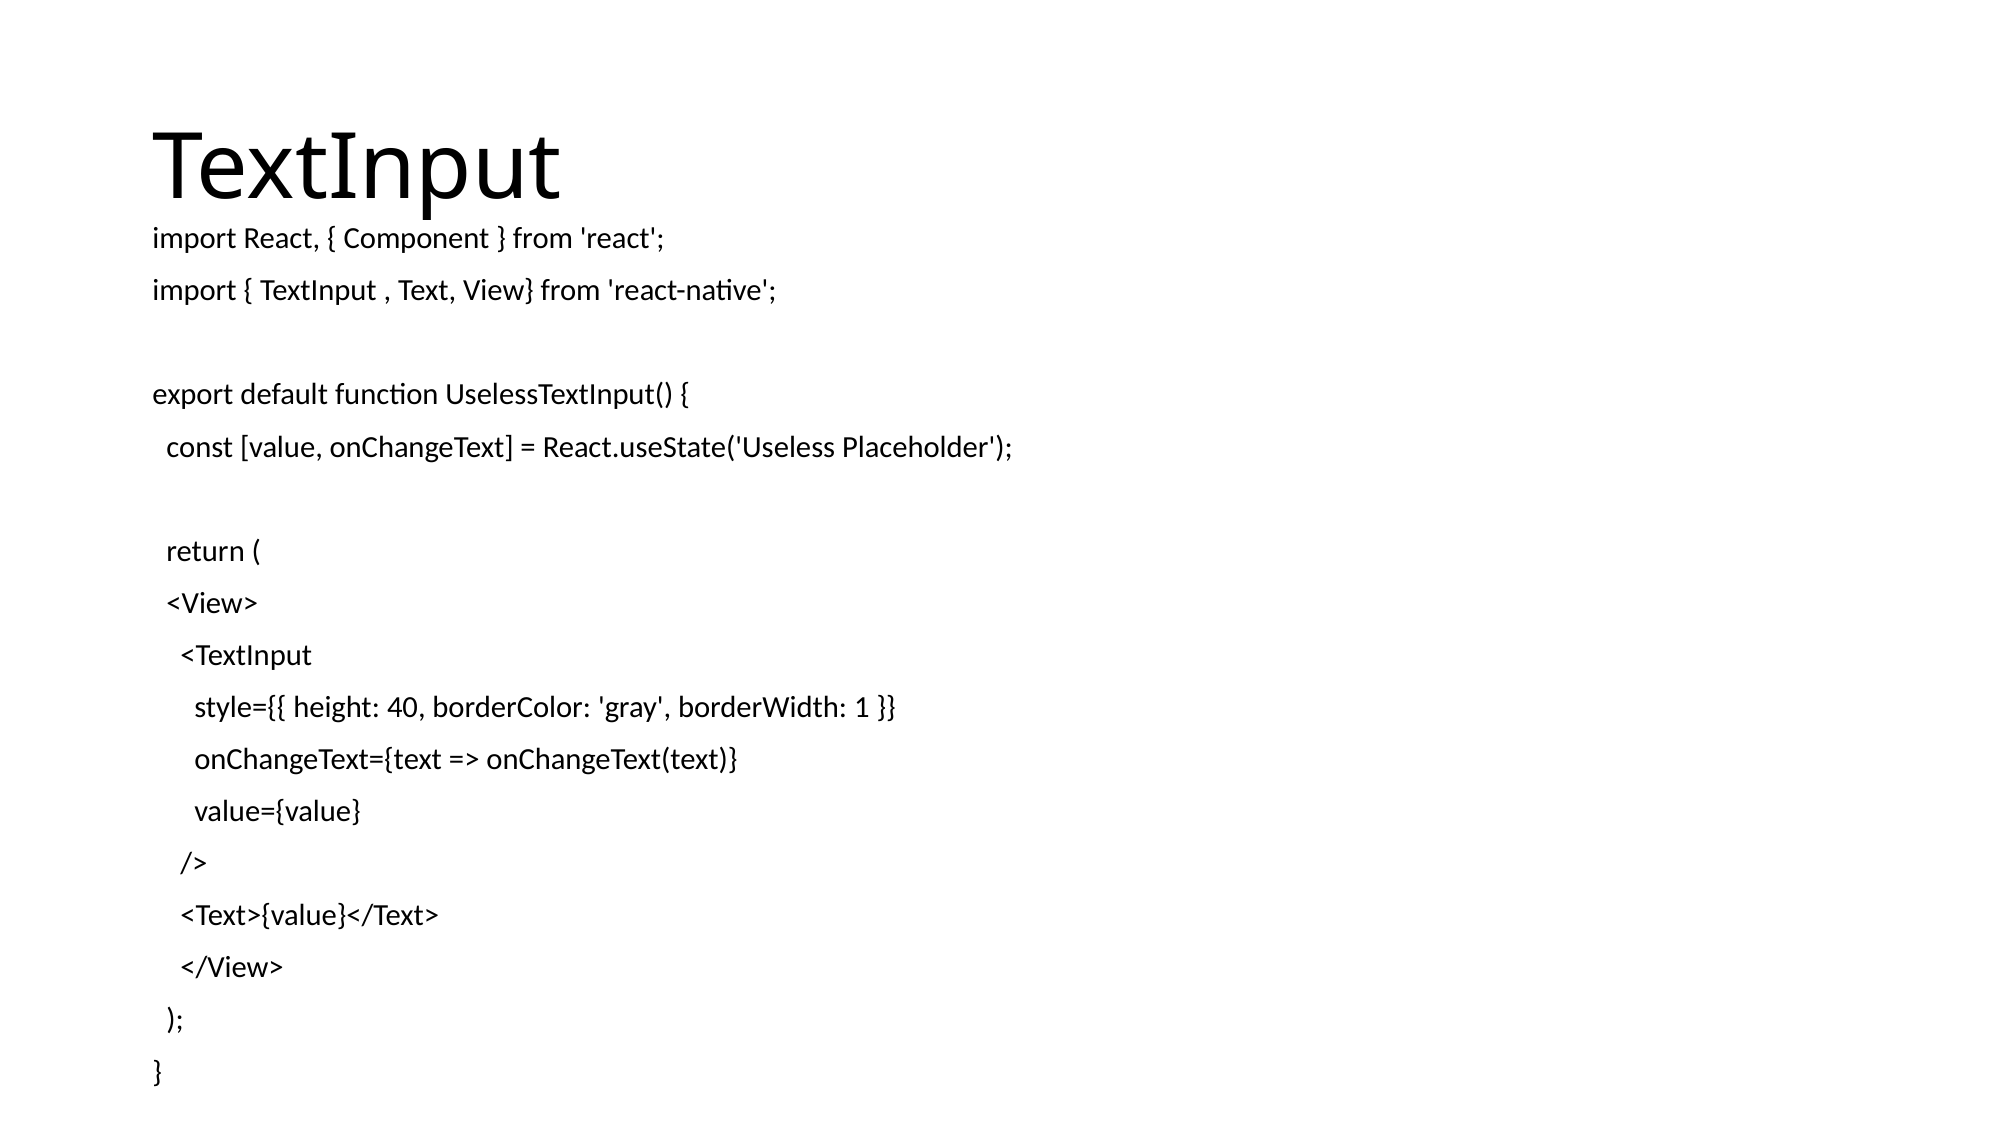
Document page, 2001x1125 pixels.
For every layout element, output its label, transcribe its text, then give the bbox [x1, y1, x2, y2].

title TextInput [137, 59, 1863, 214]
list import React, { Component } from 'react'; import { TextInput , Text, View} from 'react-native'; export default function UselessTextInput() { const [value, onChangeText] = React.useState('Useless Placeholder'); return ( <View> <TextInput style={{ height: 40, borderColor: 'gray', borderWidth: 1 }} onChangeText={text => onChangeText(text)} value={value} /> <Text>{value}</Text> </View> ); } [137, 214, 1863, 1097]
